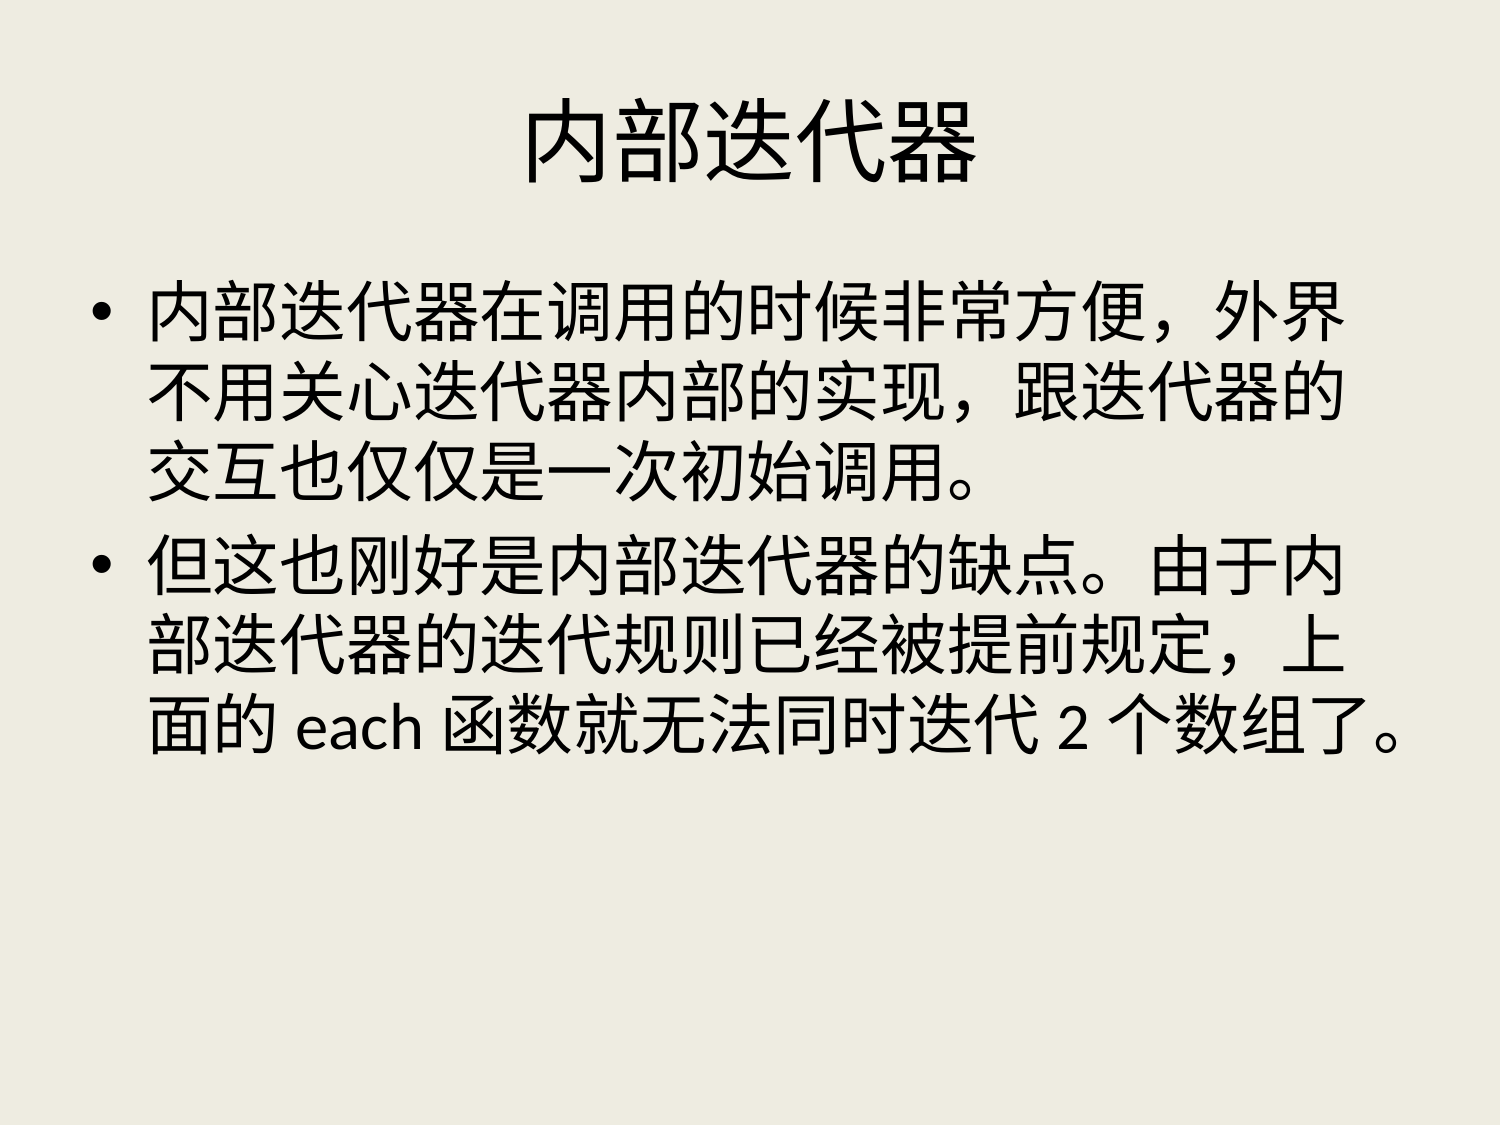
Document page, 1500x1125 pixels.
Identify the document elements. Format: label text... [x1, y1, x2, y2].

list 内部迭代器在调用的时候非常方便，外界不用关心迭代器内部的实现，跟迭代器的交互也仅仅是一次初始调用。 但这也刚好是内部迭代器的缺点。由于内部迭代器的迭代规则已经被提前规定，上面的each函数就无法同时迭代2个数组了。 [75, 262, 1425, 1005]
title 内部迭代器 [75, 45, 1425, 233]
